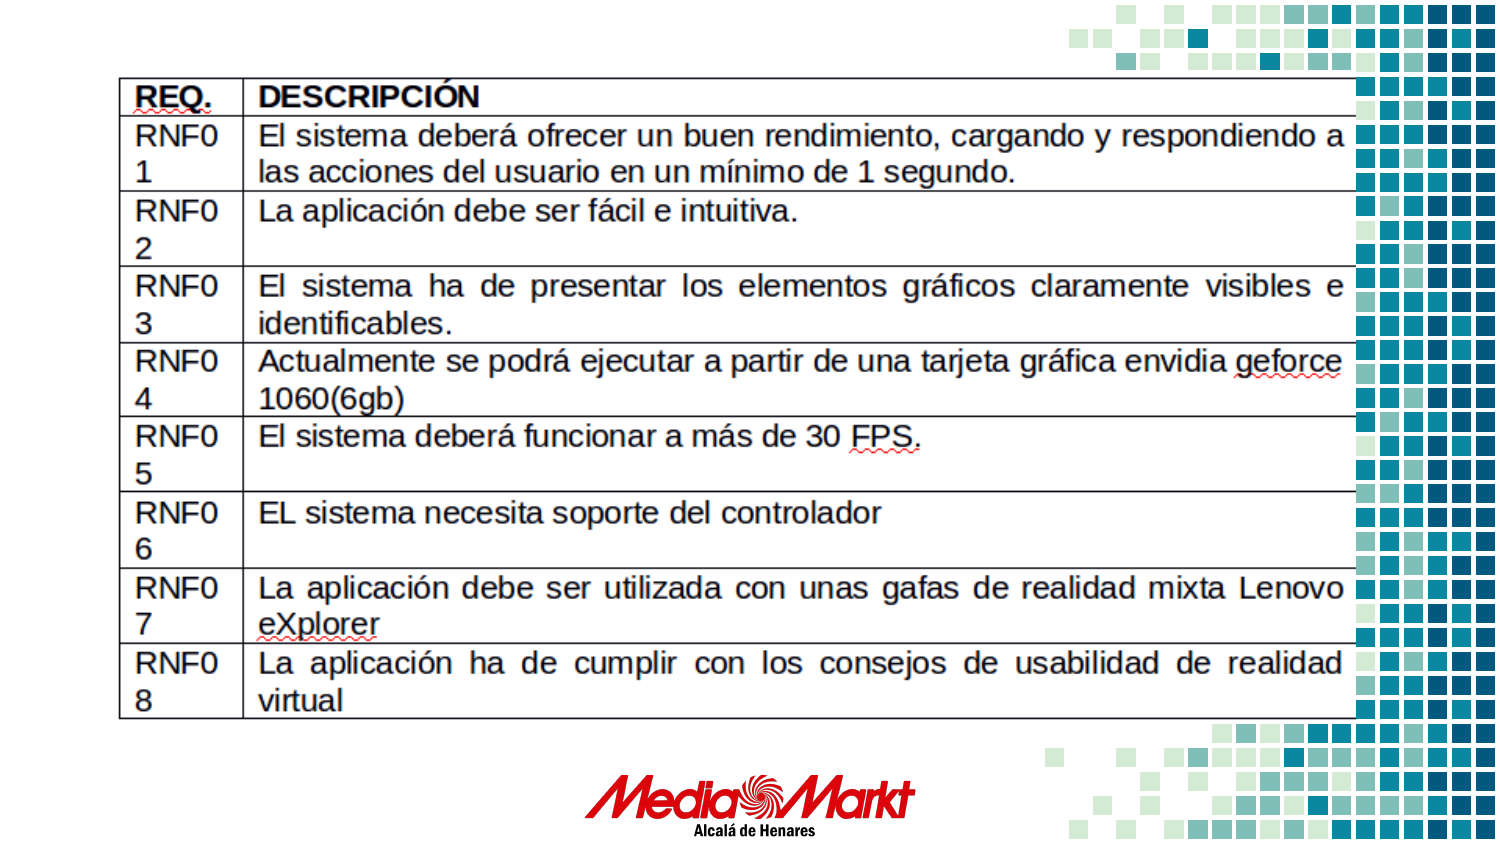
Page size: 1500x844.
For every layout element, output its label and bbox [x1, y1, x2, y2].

picture [569, 750, 931, 844]
picture [116, 70, 1356, 721]
